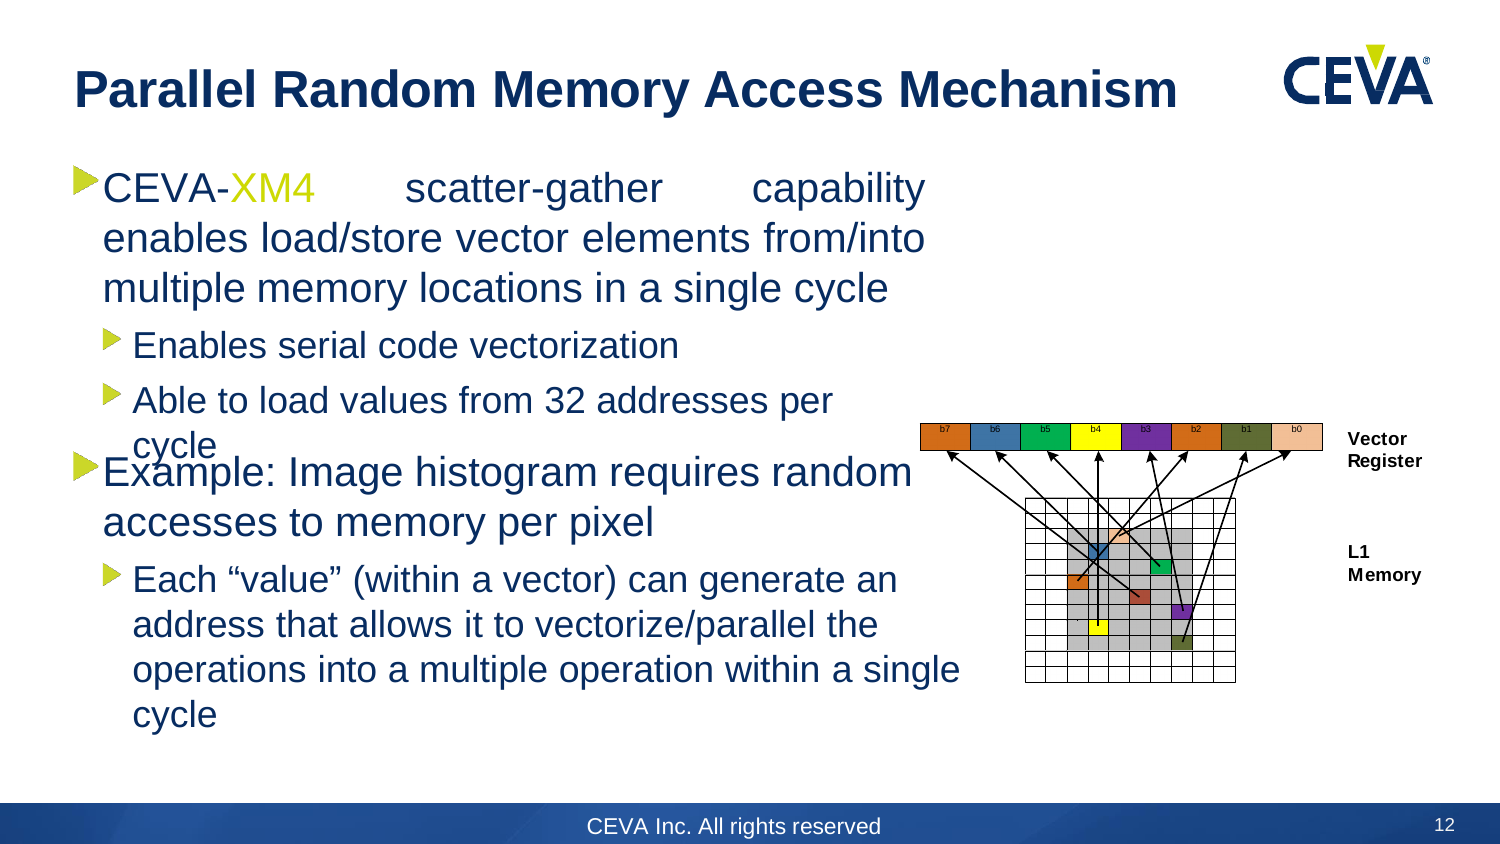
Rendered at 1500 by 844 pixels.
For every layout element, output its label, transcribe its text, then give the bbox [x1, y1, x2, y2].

text_box [1213, 559, 1235, 574]
text_box [1066, 666, 1088, 682]
text_box [1278, 451, 1292, 461]
text_box [1213, 604, 1235, 619]
table_header b0 [1272, 424, 1322, 450]
text_box [1226, 497, 1235, 513]
text_box [1146, 451, 1158, 463]
text_box [1066, 559, 1088, 574]
text_box [1066, 604, 1088, 619]
text_box [1045, 497, 1066, 513]
text_box [1213, 574, 1235, 589]
text_box [1066, 574, 1088, 589]
text_box [1066, 650, 1088, 666]
text_box [1171, 589, 1181, 604]
picture [0, 803, 1500, 844]
text_box [1192, 650, 1213, 666]
text_box [1171, 574, 1178, 589]
text_box [1192, 497, 1213, 513]
text_box [1150, 559, 1171, 574]
text_box [1171, 497, 1192, 509]
text_box [1129, 497, 1148, 513]
text_box [1066, 513, 1088, 528]
text_box [1108, 574, 1127, 589]
table_header b4 [1071, 424, 1121, 450]
text_box [1099, 543, 1108, 554]
text_box [1206, 559, 1213, 574]
text_box [1150, 635, 1171, 650]
text_box [1045, 619, 1066, 635]
text_box [1213, 635, 1235, 650]
text_box [1150, 666, 1171, 682]
text_box [1160, 497, 1171, 513]
text_box [1108, 543, 1129, 559]
text_box [1192, 528, 1213, 543]
text_box [1045, 543, 1066, 559]
text_box [1045, 559, 1066, 574]
text_box [1150, 543, 1171, 559]
text_box [1129, 619, 1150, 635]
text_box [1066, 619, 1088, 635]
text_box [1024, 513, 1045, 528]
text_box [1024, 635, 1045, 650]
text_box [1066, 635, 1088, 650]
text_box [1150, 589, 1171, 604]
text_box [1213, 666, 1235, 682]
text_box [1108, 619, 1129, 635]
table_header b7 [921, 424, 970, 450]
text_box [1108, 559, 1129, 574]
text_box [1045, 650, 1066, 666]
footer CEVA Inc. All rights reserved [584, 811, 885, 844]
table_header b2 [1172, 424, 1221, 450]
text_box [1045, 604, 1066, 619]
text_box [1213, 497, 1230, 513]
text_box [1045, 574, 1066, 589]
text_box [1108, 666, 1129, 682]
text_box [1109, 513, 1129, 527]
text_box [1192, 543, 1213, 559]
text_box [1066, 528, 1088, 543]
text_box [1099, 506, 1106, 513]
text_box [1150, 650, 1171, 666]
text_box [1088, 635, 1108, 650]
text_box [1088, 650, 1108, 666]
text_box [1192, 589, 1199, 604]
text_box [1213, 619, 1235, 635]
text_box [1111, 574, 1129, 588]
text_box [1129, 574, 1150, 589]
text_box [1088, 513, 1098, 528]
text_box [1108, 589, 1129, 604]
text_box [1213, 650, 1235, 666]
text_box [1150, 574, 1171, 589]
text_box [1129, 650, 1150, 666]
text_box [1099, 528, 1108, 543]
text_box [1108, 635, 1129, 650]
text_box [1108, 528, 1121, 543]
text_box [1024, 574, 1045, 589]
text_box [1045, 589, 1066, 604]
text_box [1171, 604, 1192, 619]
text_box [1179, 589, 1192, 604]
text_box Vector Register [1345, 426, 1478, 472]
text_box [1150, 619, 1171, 635]
text_box [1024, 619, 1045, 635]
text_box [1176, 574, 1192, 589]
text_box [1111, 529, 1129, 543]
text_box [1221, 513, 1235, 528]
text_box [1428, 90, 1434, 105]
text_box [1088, 589, 1098, 604]
table_header b1 [1222, 424, 1271, 450]
text_box operations into a multiple operation within a single cycle [130, 644, 964, 735]
text_box [1024, 650, 1045, 666]
text_box [1088, 666, 1108, 682]
text_box [1196, 589, 1213, 604]
table_header b5 [1021, 424, 1070, 450]
text_box [1088, 563, 1098, 574]
text_box [1150, 515, 1165, 528]
text_box [1171, 528, 1192, 543]
text_box [1024, 528, 1045, 543]
text_box [1192, 559, 1209, 574]
text_box [1173, 559, 1192, 574]
text_box [1201, 574, 1213, 589]
text_box [1150, 513, 1162, 520]
text_box [946, 451, 960, 463]
text_box [1129, 635, 1150, 650]
text_box [1070, 543, 1088, 557]
text_box [73, 451, 99, 481]
text_box [1216, 528, 1235, 543]
text_box [1192, 635, 1213, 650]
text_box [1171, 513, 1192, 528]
text_box [1099, 513, 1108, 528]
text_box [1171, 501, 1192, 513]
text_box [1088, 528, 1098, 543]
text_box [1094, 451, 1105, 463]
text_box [1066, 543, 1087, 559]
text_box [1150, 604, 1171, 619]
text_box [1177, 451, 1189, 464]
text_box [1192, 604, 1213, 619]
text_box CEVA-XM4 scatter-gather capability enables load/store vector elements from/into multiple memory locations in a single cycle Enables serial code vectorization Able to load values from 32 addresses per cycle [100, 160, 933, 466]
text_box [1024, 604, 1045, 619]
text_box [1099, 497, 1108, 512]
text_box [1129, 604, 1150, 619]
text_box [1108, 515, 1121, 528]
text_box [1213, 528, 1220, 543]
text_box [1238, 451, 1249, 464]
text_box [1192, 513, 1213, 528]
text_box [1088, 497, 1098, 513]
text_box [1088, 619, 1108, 635]
text_box [1129, 513, 1150, 528]
text_box [1099, 574, 1108, 589]
text_box [1045, 528, 1066, 543]
text_box [1213, 589, 1235, 604]
text_box [1045, 513, 1066, 528]
text_box [995, 451, 1008, 463]
text_box [1099, 547, 1108, 559]
text_box [1066, 589, 1088, 604]
slide_number 12 [1429, 812, 1460, 844]
text_box [1129, 666, 1150, 682]
text_box Example: Image histogram requires random accesses to memory per pixel Each “value” (within a vector) can generate an address that allows it to vectorize/parallel the [100, 444, 916, 646]
text_box [1045, 635, 1066, 650]
text_box [1088, 574, 1098, 589]
text_box [1129, 543, 1150, 559]
text_box [1192, 619, 1213, 635]
text_box [1066, 497, 1088, 513]
text_box [1108, 604, 1129, 619]
text_box [1129, 589, 1150, 604]
text_box [1024, 559, 1045, 574]
text_box [1099, 559, 1108, 572]
text_box [1024, 497, 1045, 513]
text_box [1171, 666, 1192, 682]
text_box [1088, 604, 1098, 619]
text_box [1129, 528, 1150, 543]
text_box [1099, 604, 1108, 619]
text_box [1365, 44, 1386, 55]
table_header b6 [971, 424, 1020, 450]
text_box [1171, 543, 1192, 559]
text_box [1171, 619, 1189, 635]
text_box [1024, 666, 1045, 682]
text_box [1150, 528, 1168, 543]
text_box [1108, 497, 1129, 513]
text_box [1129, 559, 1150, 574]
text_box [1099, 568, 1107, 574]
text_box [1167, 528, 1171, 543]
text_box [1192, 574, 1204, 589]
text_box [1171, 650, 1192, 666]
text_box [1213, 513, 1225, 528]
text_box [1099, 589, 1108, 604]
text_box [1150, 497, 1162, 513]
text_box [1137, 497, 1150, 513]
text_box [1024, 589, 1045, 604]
text_box L1 Memory [1345, 539, 1445, 585]
text_box [73, 165, 99, 195]
text_box [1186, 619, 1192, 635]
title Parallel Random Memory Access Mechanism [72, 55, 1428, 197]
text_box [1171, 559, 1175, 574]
text_box [1024, 543, 1045, 559]
text_box [1046, 451, 1060, 462]
text_box [1192, 666, 1213, 682]
text_box [1088, 543, 1098, 559]
text_box [1164, 513, 1171, 528]
table_header b3 [1122, 424, 1171, 450]
text_box [1171, 635, 1192, 650]
text_box [1108, 650, 1129, 666]
text_box [1213, 543, 1235, 559]
text_box [1045, 666, 1066, 682]
